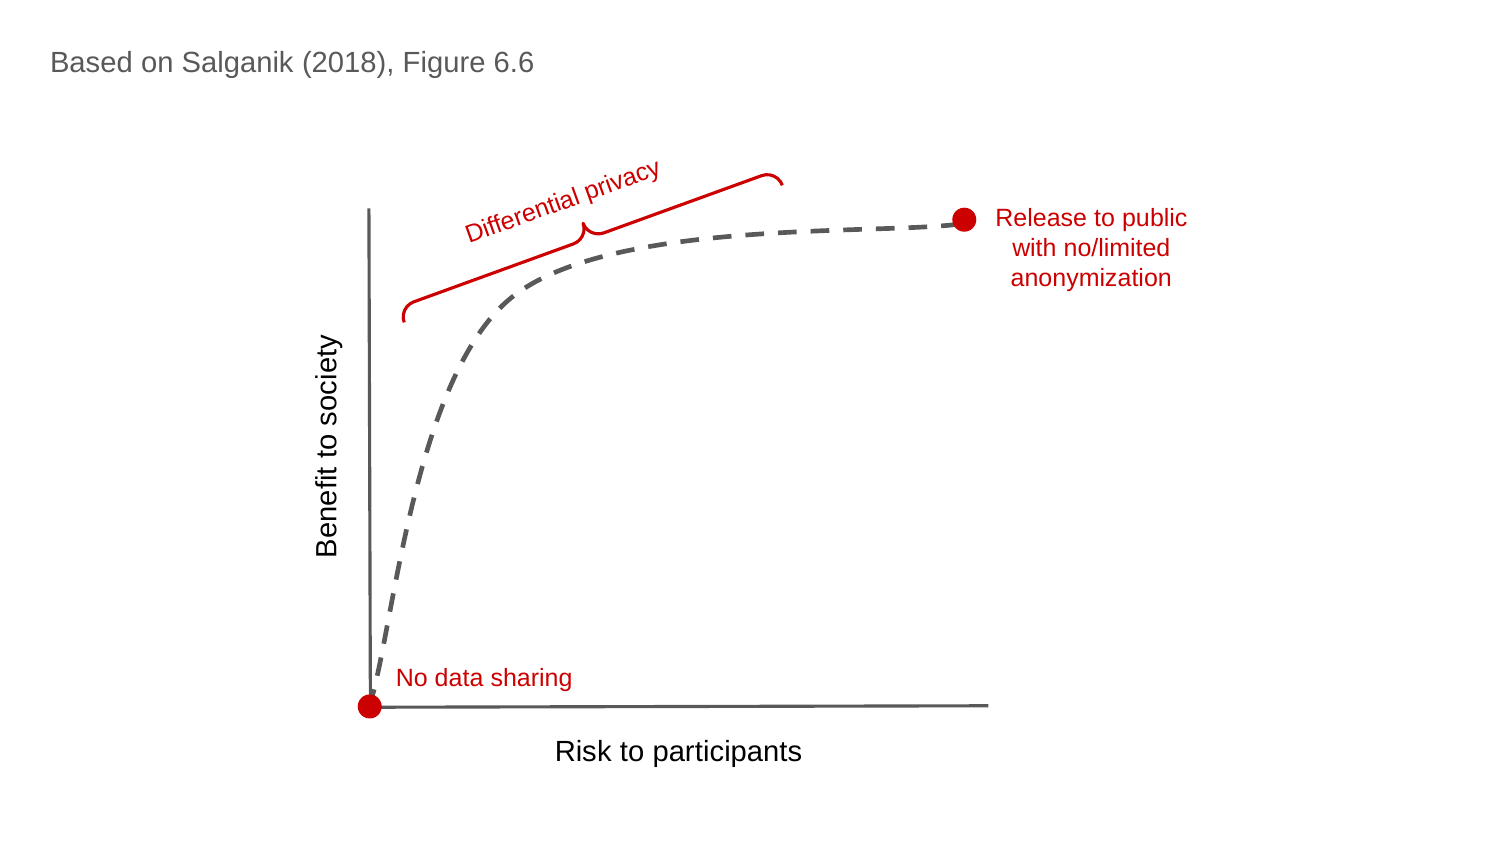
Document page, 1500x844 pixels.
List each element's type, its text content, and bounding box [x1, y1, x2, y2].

text_box [375, 662, 380, 700]
text_box [403, 174, 783, 323]
text_box [358, 696, 381, 718]
text_box [953, 208, 975, 231]
text_box No data sharing [380, 646, 629, 707]
text_box Risk to participants [686, 717, 826, 782]
text_box [383, 224, 958, 646]
text_box Benefit to society [292, 299, 358, 594]
text_box Release to public with no/limited anonymization [975, 186, 1208, 307]
text_box Differential privacy [441, 126, 695, 268]
text_box Risk to participants [531, 717, 673, 782]
text_box Based on Salganik (2018), Figure 6.6 [35, 28, 552, 94]
